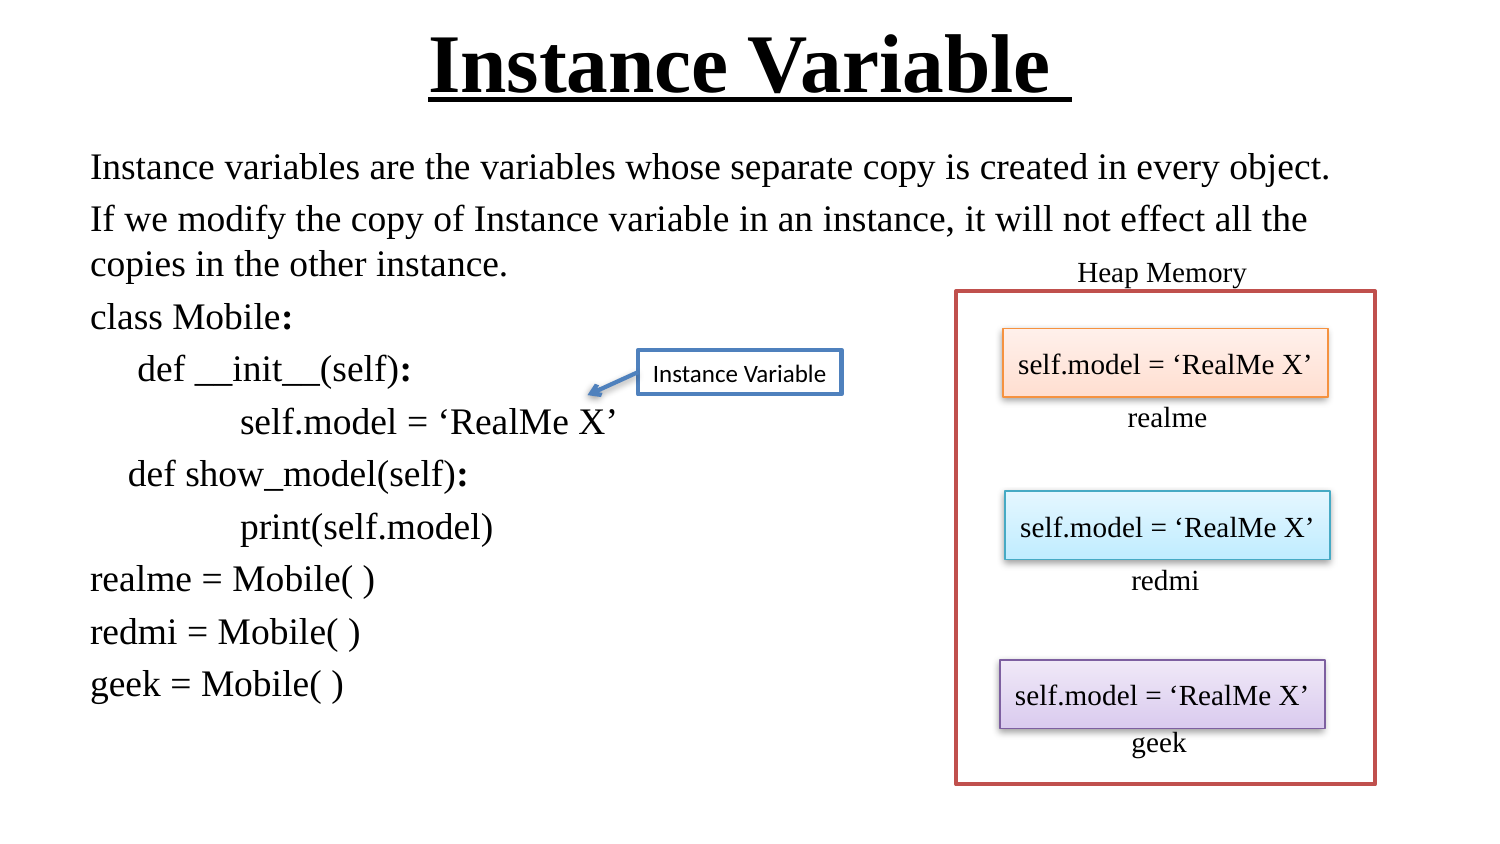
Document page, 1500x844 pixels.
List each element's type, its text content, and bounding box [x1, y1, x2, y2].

text_box geek [1116, 716, 1202, 766]
text_box self.model = ‘RealMe X’ [1002, 328, 1329, 398]
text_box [587, 372, 638, 396]
title Instance Variable [75, 0, 1425, 122]
list Instance variables are the variables whose separate copy is created in every object. If we modify the copy of Instance variable in an instance, it will not effect all the copies in the other instance. class Mobile: def __init__(self): self.model = ‘RealMe X’ def show_model(self): print(self.model) realme = Mobile( ) redmi = Mobile( ) geek = Mobile( ) [75, 134, 1413, 797]
text_box self.model = ‘RealMe X’ [1004, 490, 1331, 560]
text_box realme [1112, 406, 1223, 441]
text_box Instance Variable [636, 348, 844, 396]
text_box self.model = ‘RealMe X’ [999, 659, 1326, 729]
text_box Heap Memory [1062, 246, 1263, 296]
text_box redmi [1116, 569, 1215, 604]
